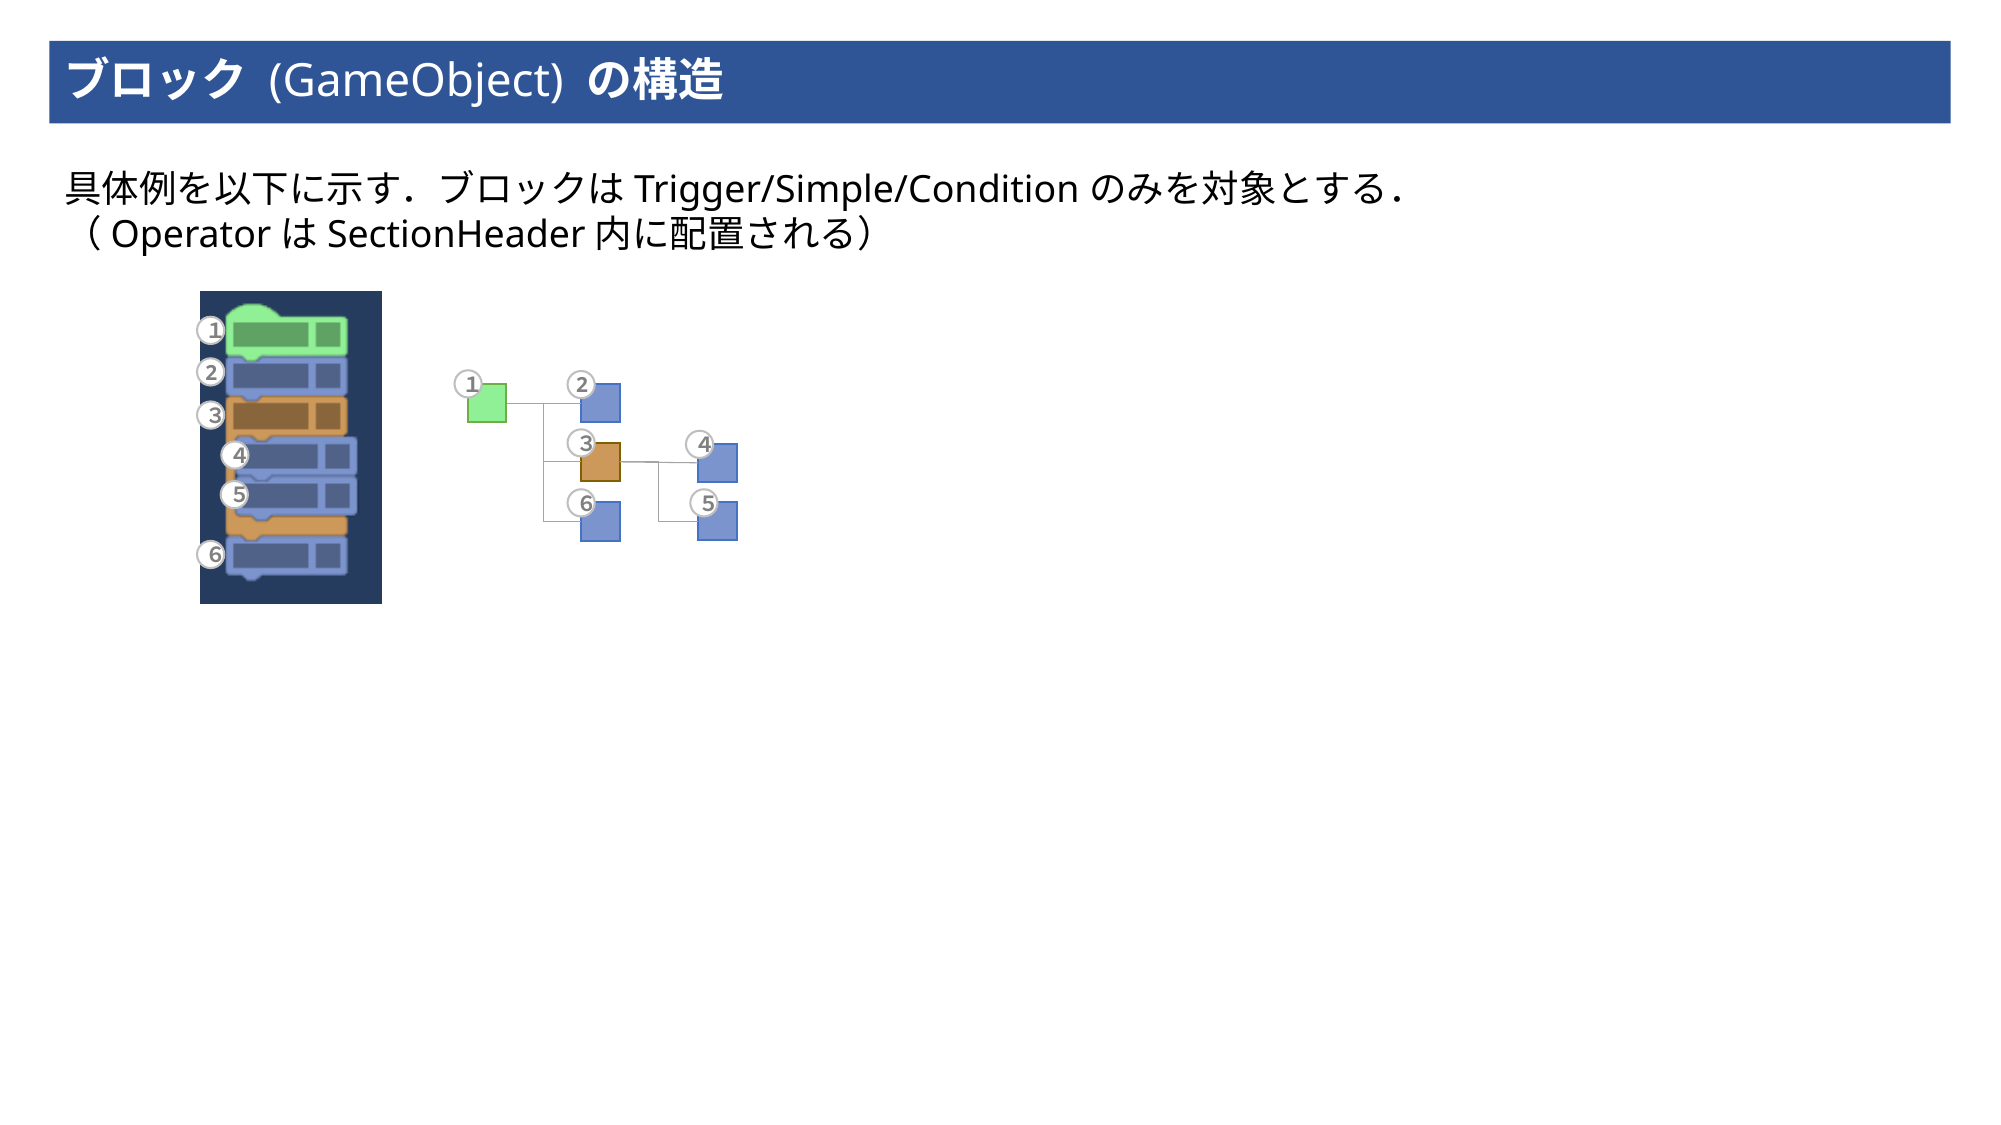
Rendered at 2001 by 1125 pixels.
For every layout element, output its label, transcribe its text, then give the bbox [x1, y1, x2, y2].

text_box 具体例を以下に示す．ブロックはTrigger/Simple/Conditionのみを対象とする． （OperatorはSectionHeader内に配置される） [49, 157, 1912, 263]
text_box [196, 291, 382, 604]
title ブロック (GameObject) の構造 [49, 40, 1951, 124]
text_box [454, 370, 737, 541]
